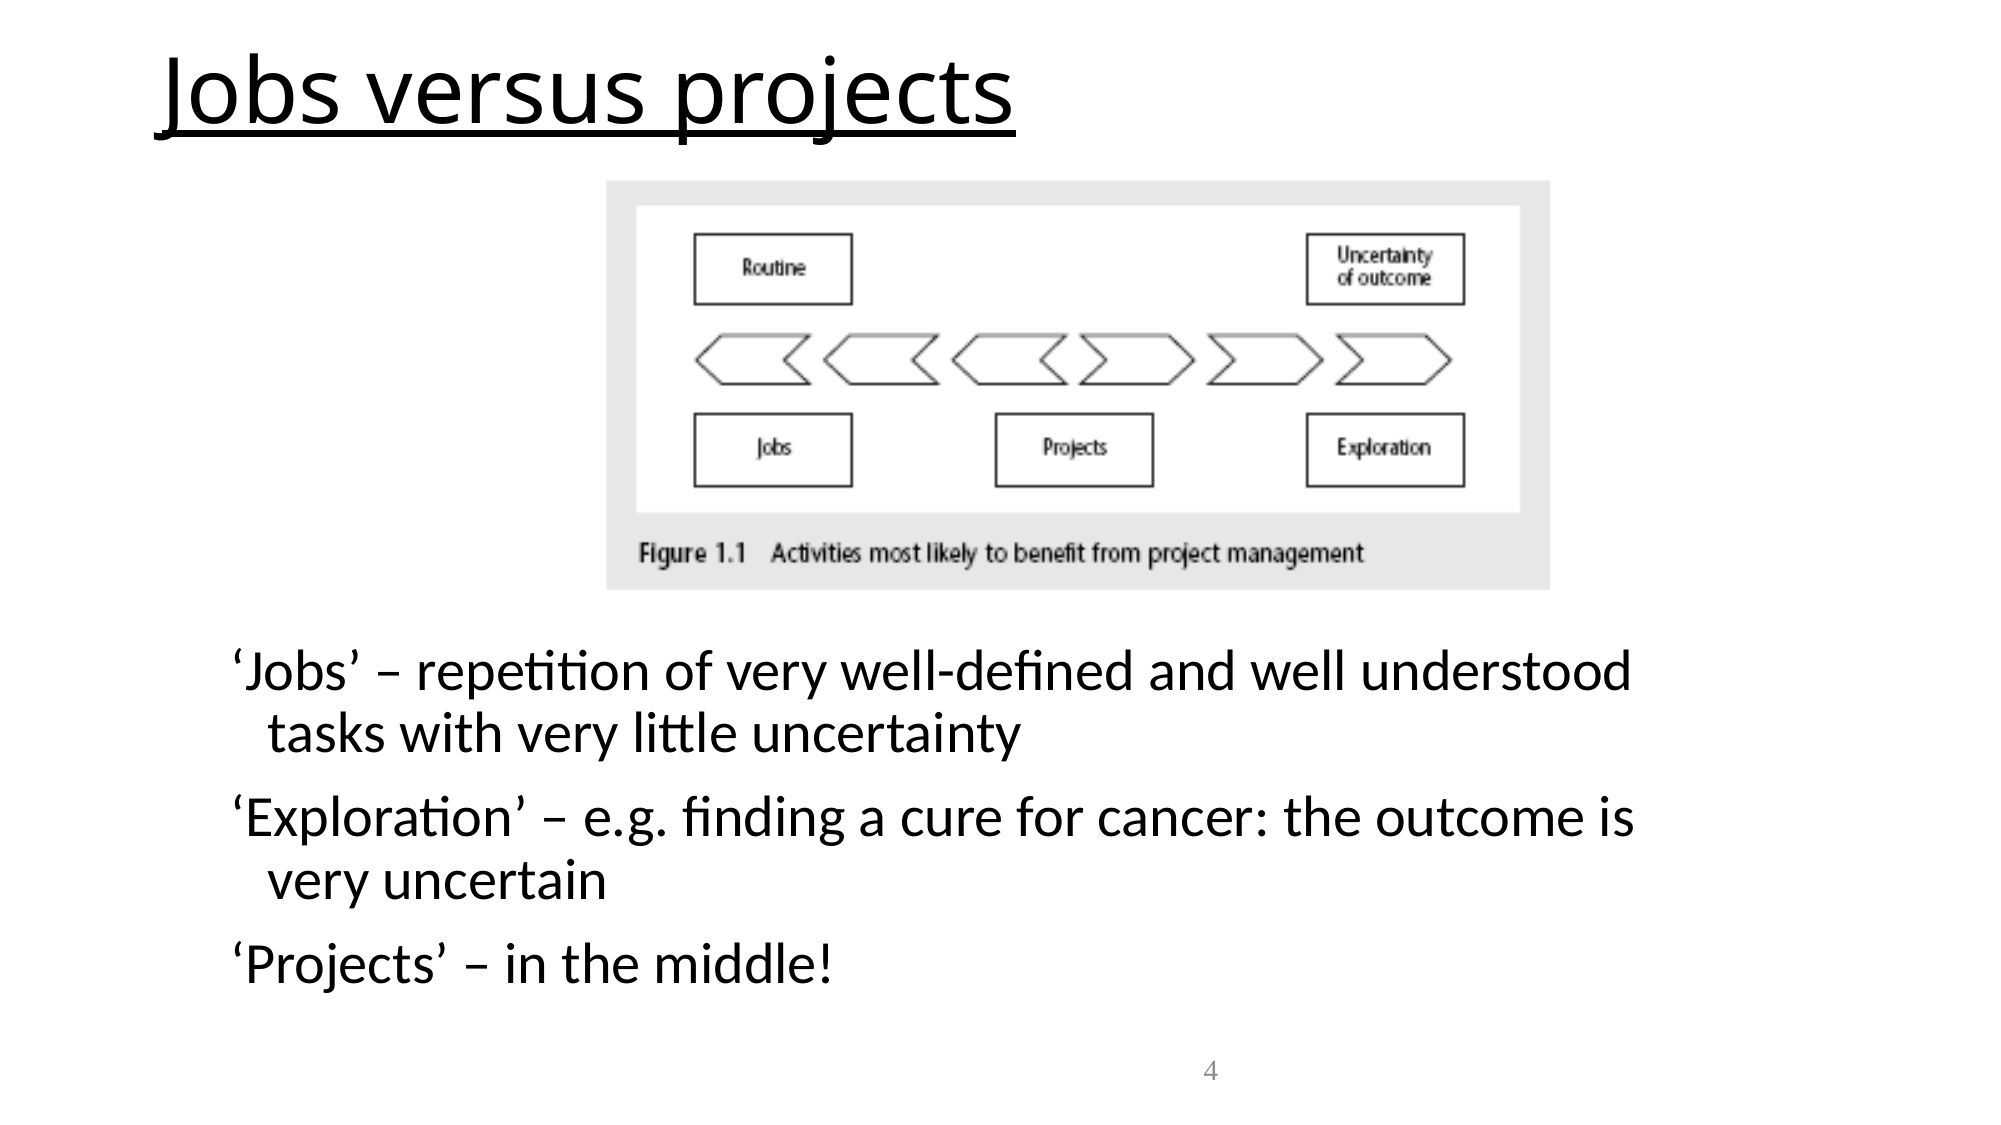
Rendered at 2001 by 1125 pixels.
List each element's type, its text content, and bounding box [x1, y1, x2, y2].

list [559, 154, 1588, 633]
title Jobs versus projects [146, 0, 1847, 188]
slide_number 4 [733, 1037, 1234, 1100]
list ‘Jobs’ – repetition of very well-defined and well understood tasks with very little uncertainty ‘Exploration’ – e.g. finding a cure for cancer: the outcome is very uncertain ‘Projects’ – in the middle! [215, 632, 1729, 940]
